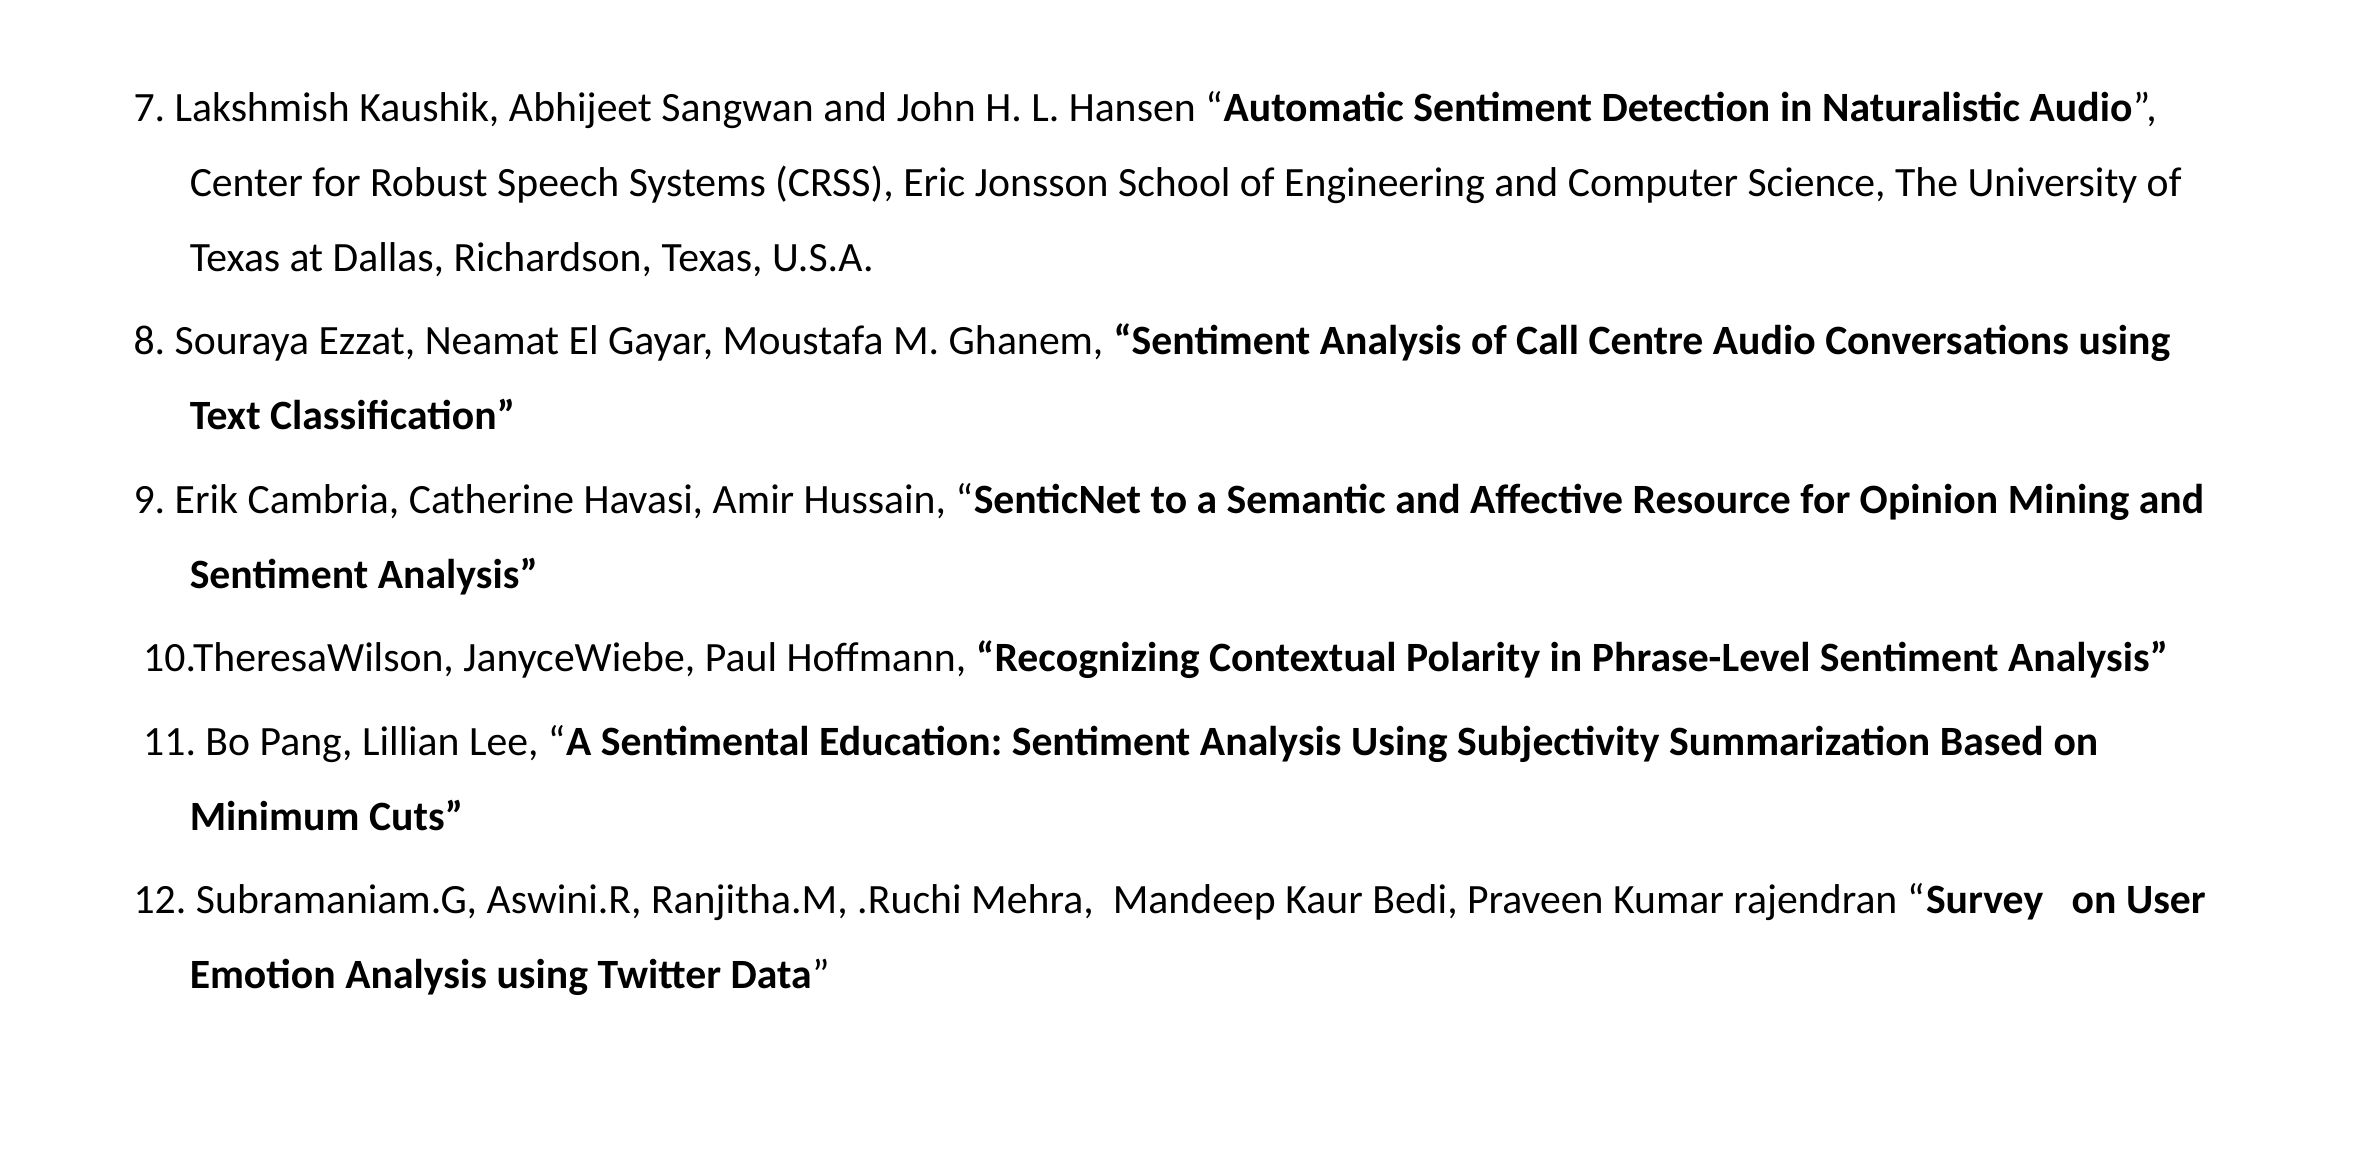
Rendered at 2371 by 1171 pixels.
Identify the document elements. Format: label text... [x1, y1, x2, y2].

list 7. Lakshmish Kaushik, Abhijeet Sangwan and John H. L. Hansen “Automatic Sentiment Detection in Naturalistic Audio”, Center for Robust Speech Systems (CRSS), Eric Jonsson School of Engineering and Computer Science, The University of Texas at Dallas, Richardson, Texas, U.S.A. 8. Souraya Ezzat, Neamat El Gayar, Moustafa M. Ghanem, “Sentiment Analysis of Call Centre Audio Conversations using Text Classification” 9. Erik Cambria, Catherine Havasi, Amir Hussain, “SenticNet to a Semantic and Affective Resource for Opinion Mining and Sentiment Analysis” 10.TheresaWilson, JanyceWiebe, Paul Hoffmann, “Recognizing Contextual Polarity in Phrase-Level Sentiment Analysis” 11. Bo Pang, Lillian Lee, “A Sentimental Education: Sentiment Analysis Using Subjectivity Summarization Based on Minimum Cuts” 12. Subramaniam.G, Aswini.R, Ranjitha.M, .Ruchi Mehra, Mandeep Kaur Bedi, Praveen Kumar rajendran “Survey on User Emotion Analysis using Twitter Data” [118, 47, 2252, 1111]
